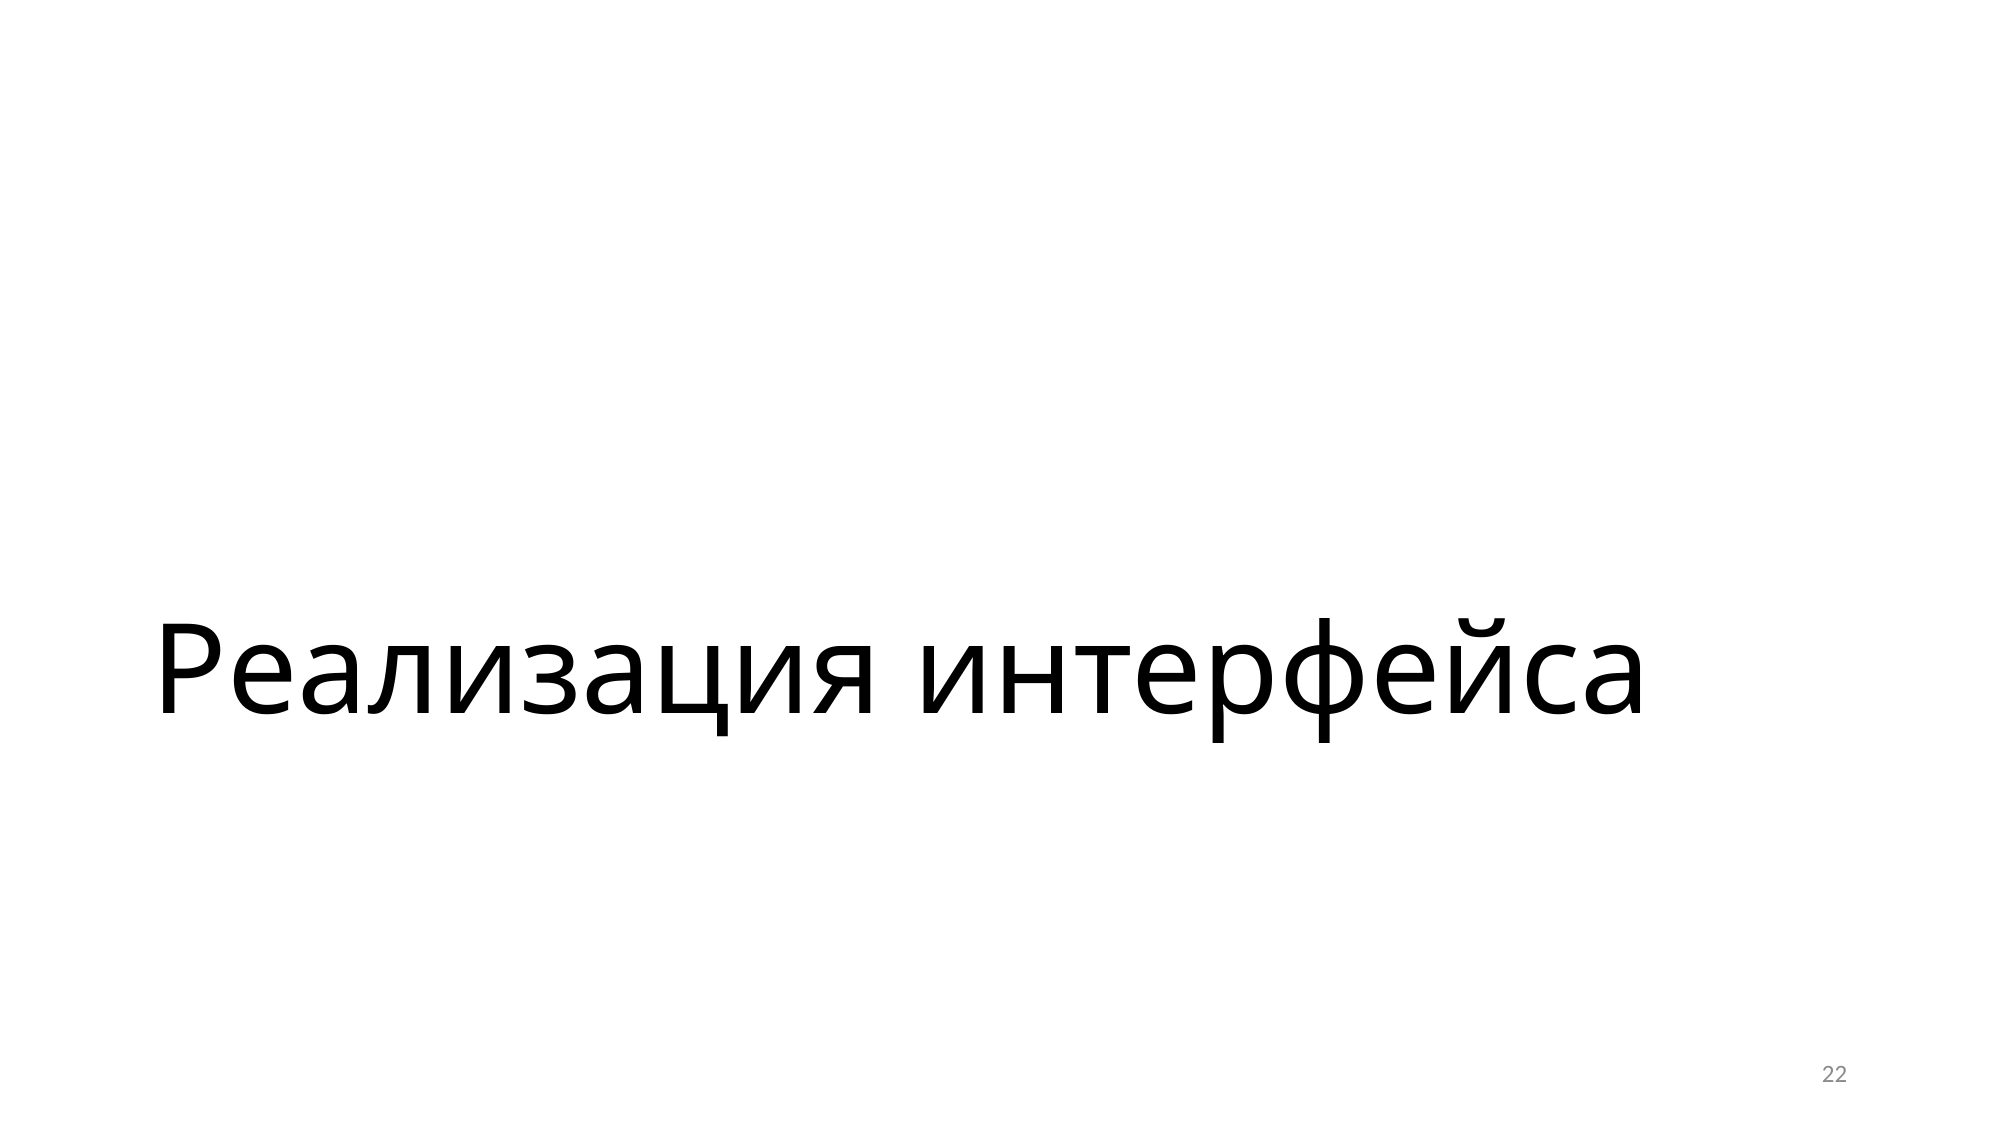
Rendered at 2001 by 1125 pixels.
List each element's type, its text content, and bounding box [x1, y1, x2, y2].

slide_number 22 [1412, 1042, 1863, 1103]
title Реализация интерфейса [136, 280, 1862, 749]
